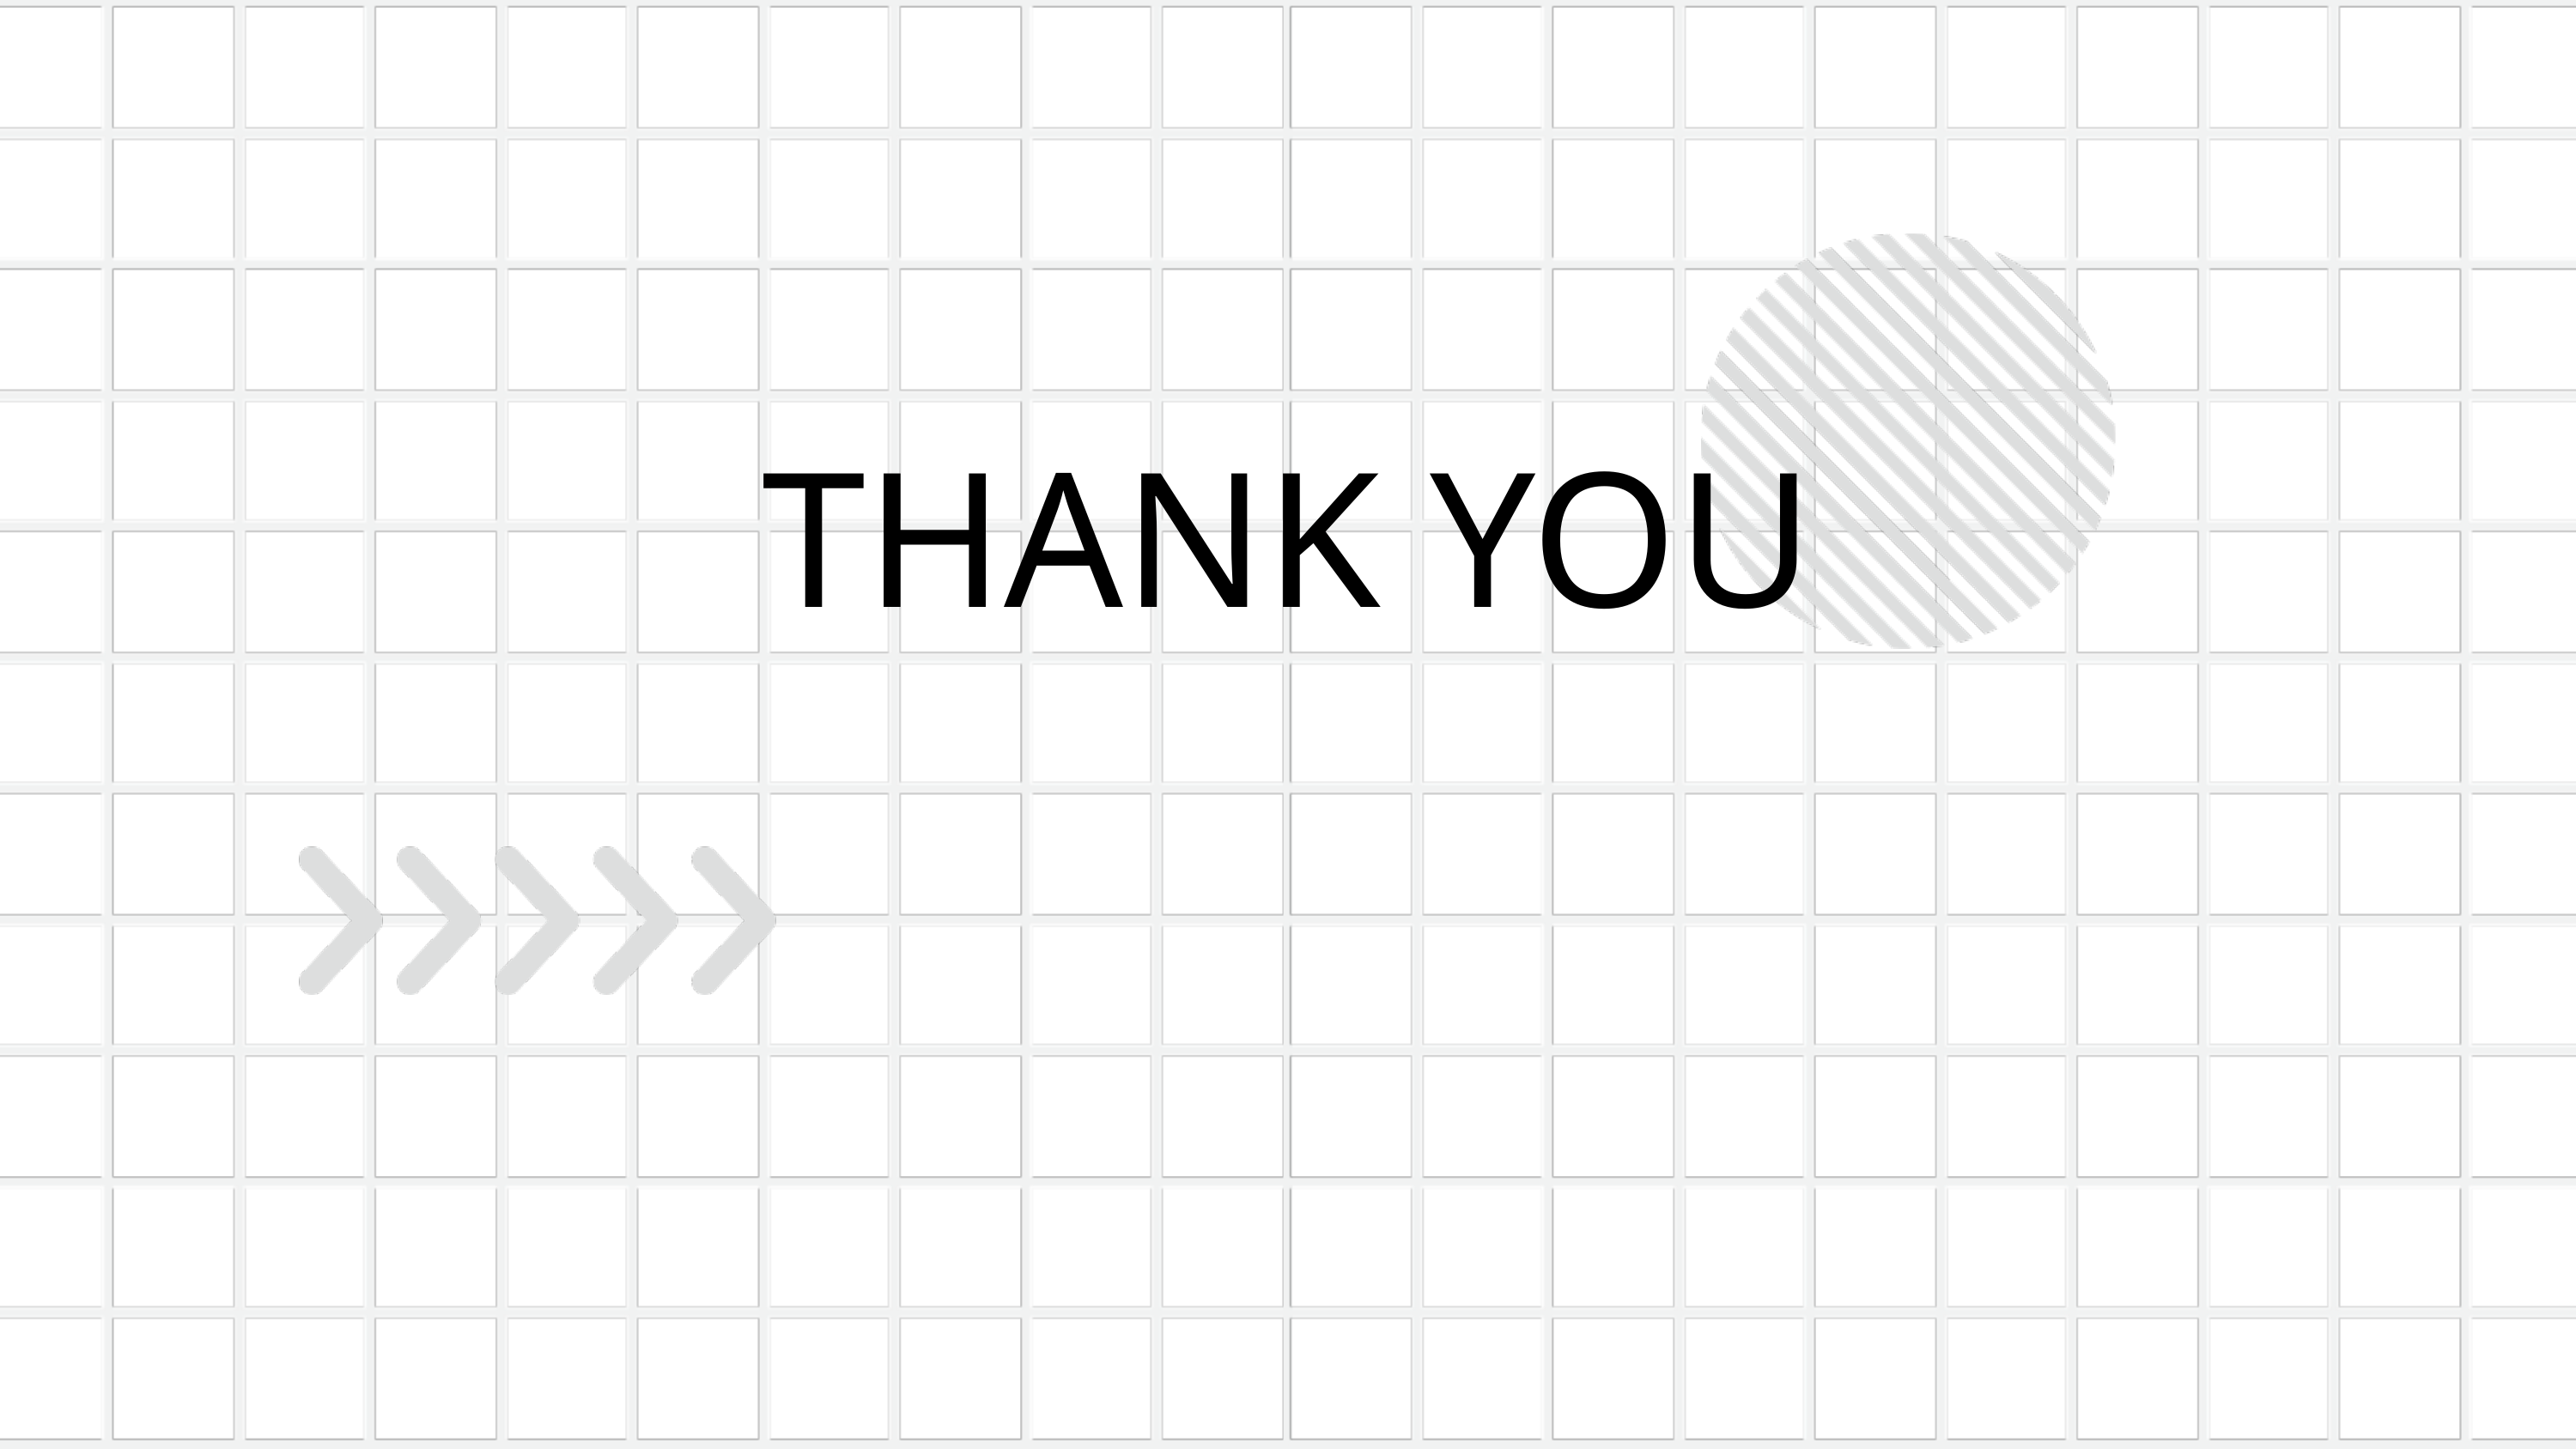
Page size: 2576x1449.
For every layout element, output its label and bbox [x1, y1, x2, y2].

text_box [0, 0, 2576, 1449]
